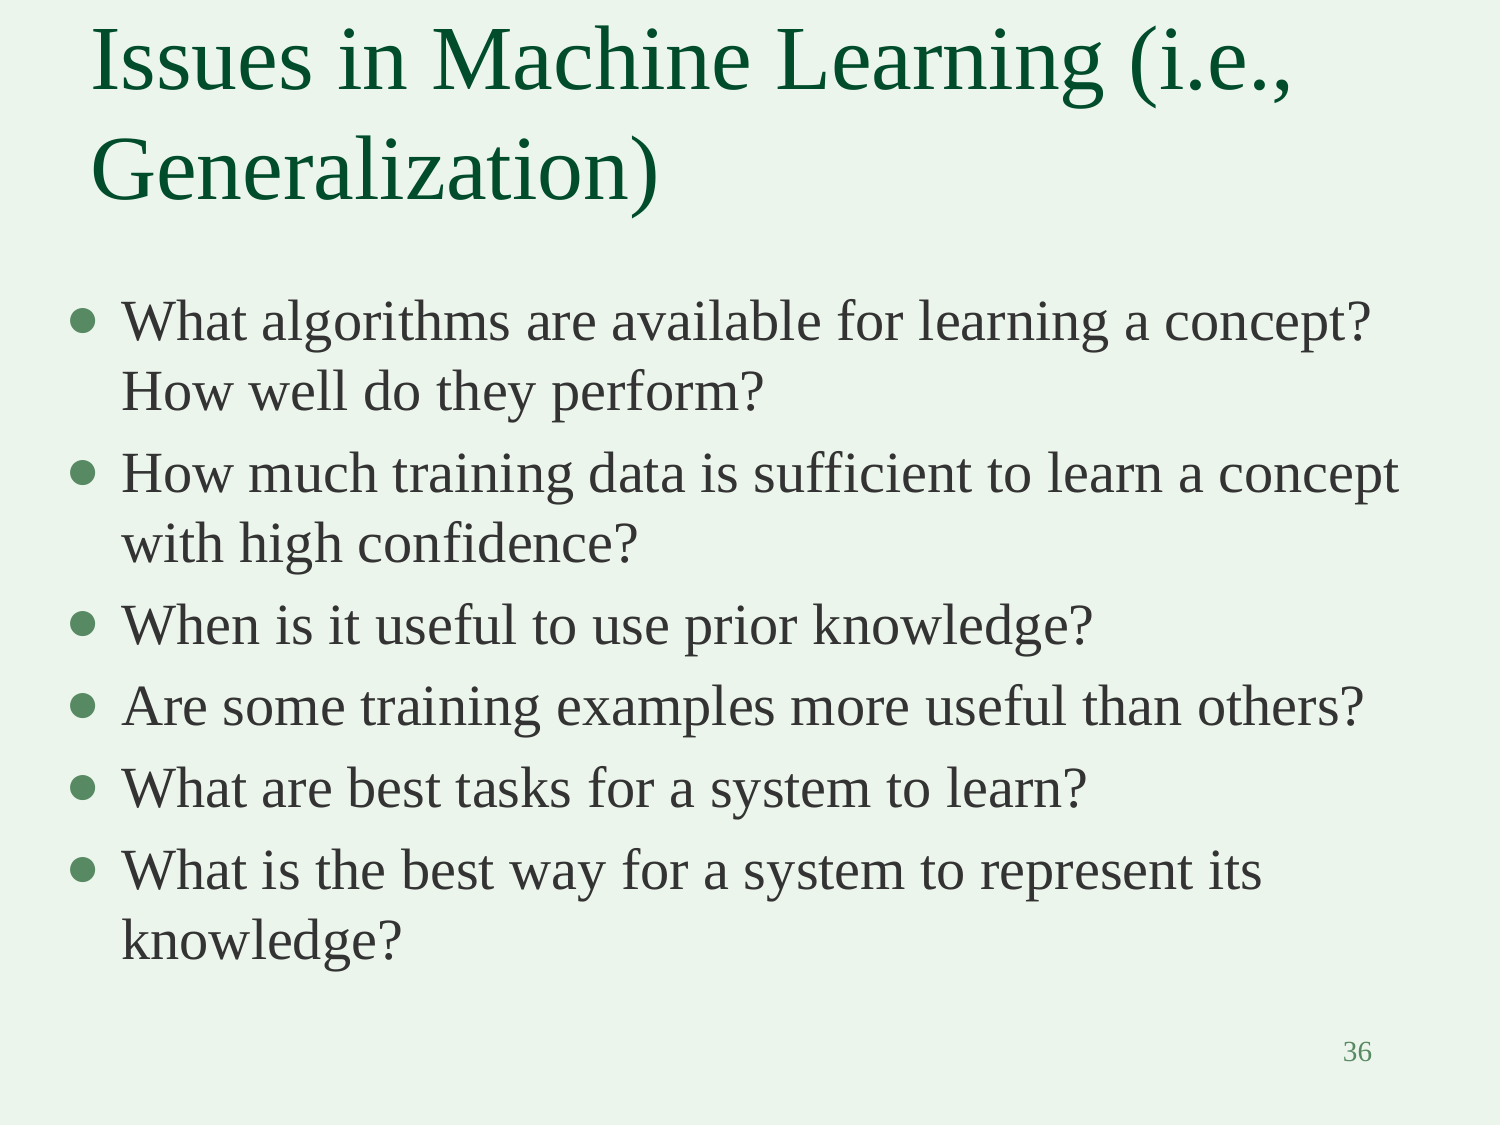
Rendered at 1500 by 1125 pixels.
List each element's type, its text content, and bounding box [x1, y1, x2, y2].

list What algorithms are available for learning a concept? How well do they perform? How much training data is sufficient to learn a concept with high confidence? When is it useful to use prior knowledge? Are some training examples more useful than others? What are best tasks for a system to learn? What is the best way for a system to represent its knowledge? [50, 275, 1438, 963]
text_box 36 [1074, 1024, 1388, 1100]
title Issues in Machine Learning (i.e., Generalization) [75, 37, 1350, 225]
